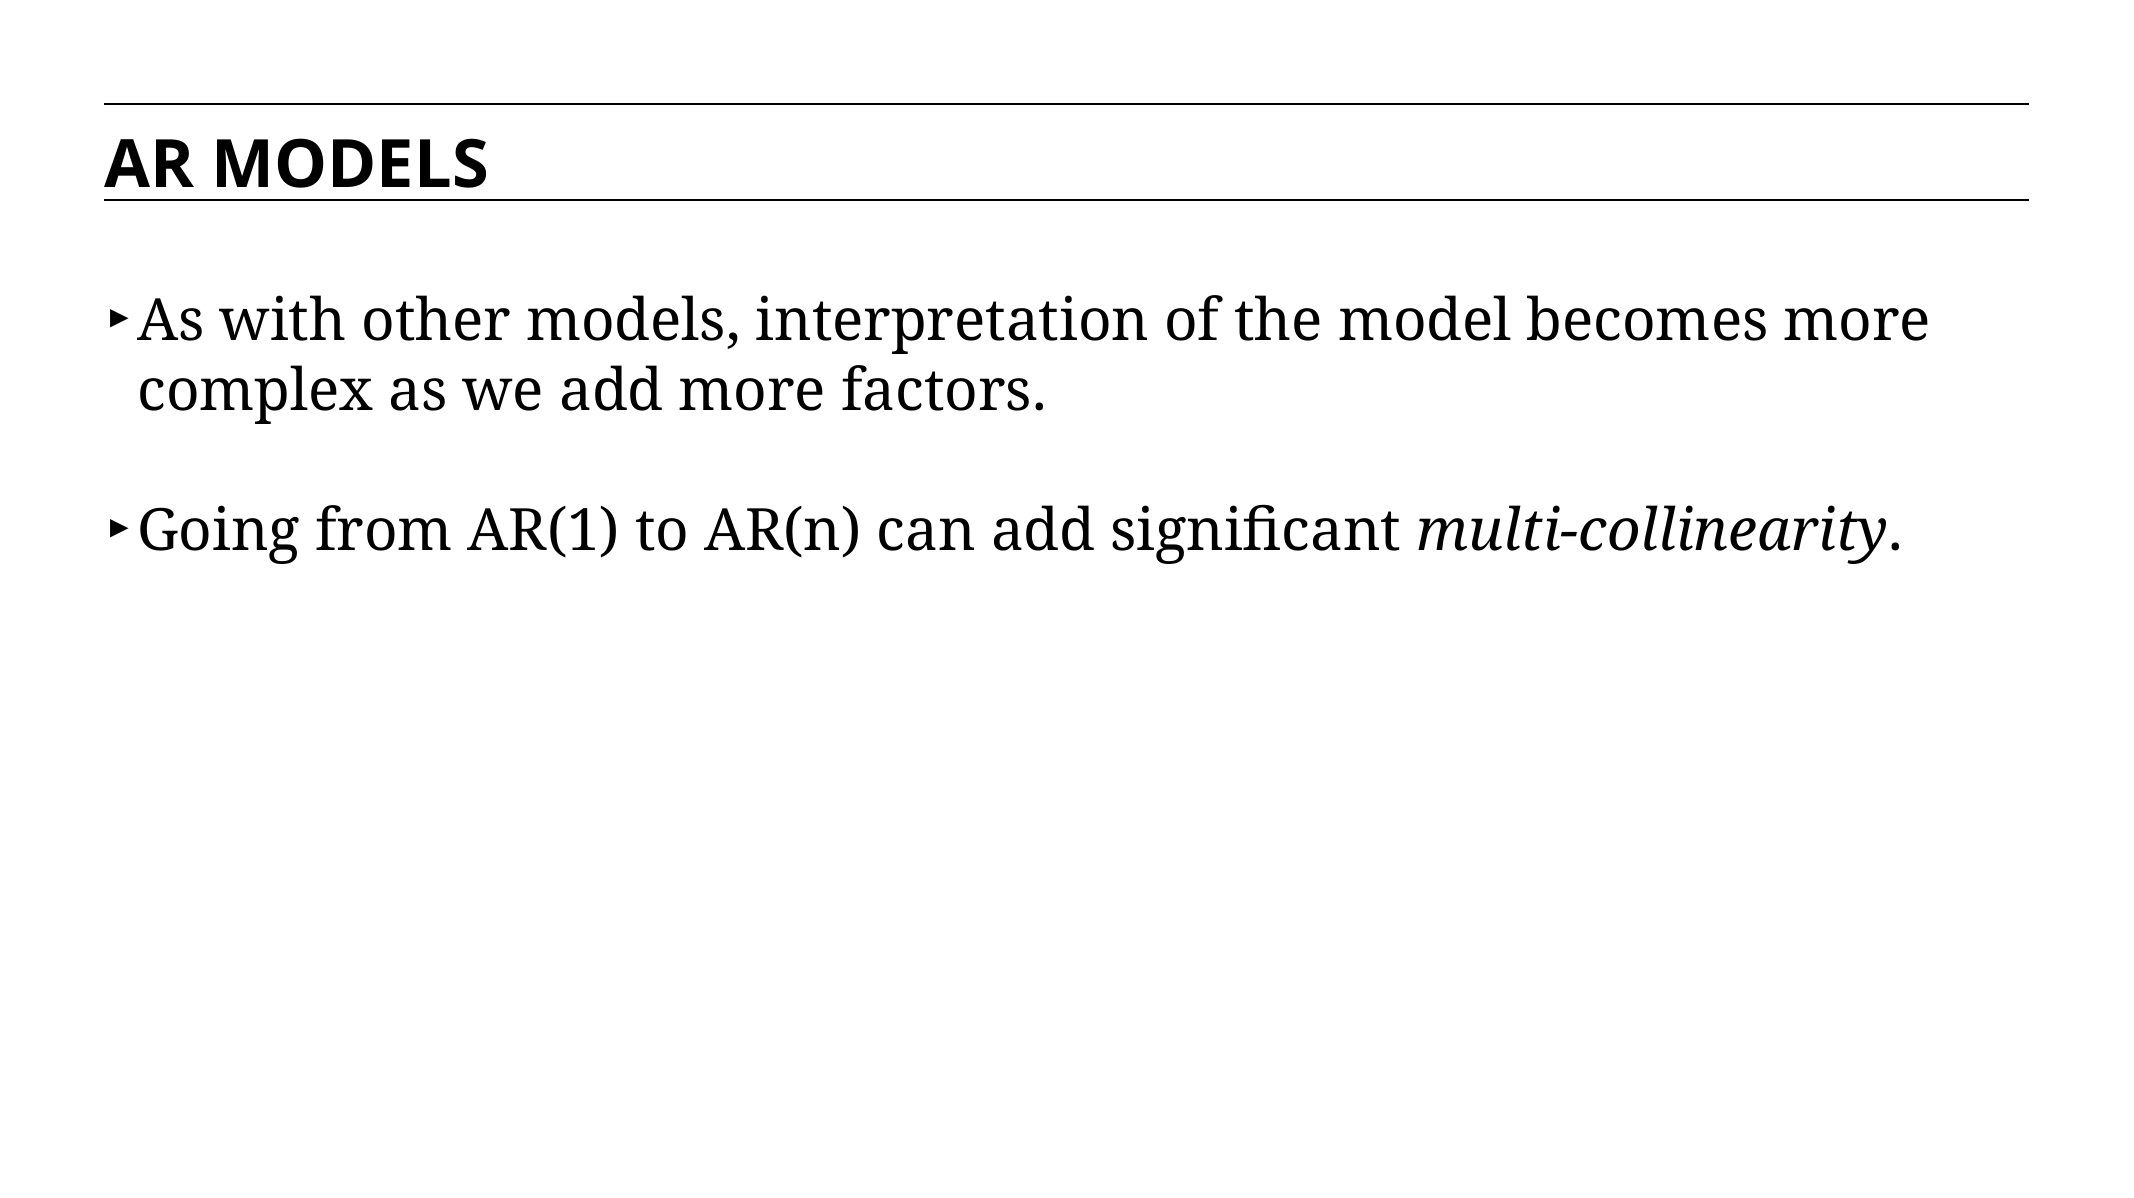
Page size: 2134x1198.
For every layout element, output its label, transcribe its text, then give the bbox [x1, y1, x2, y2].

text_box AR MODELS [104, 120, 2030, 192]
list As with other models, interpretation of the model becomes more complex as we add more factors. Going from AR(1) to AR(n) can add significant multi-collinearity. [104, 212, 2030, 837]
